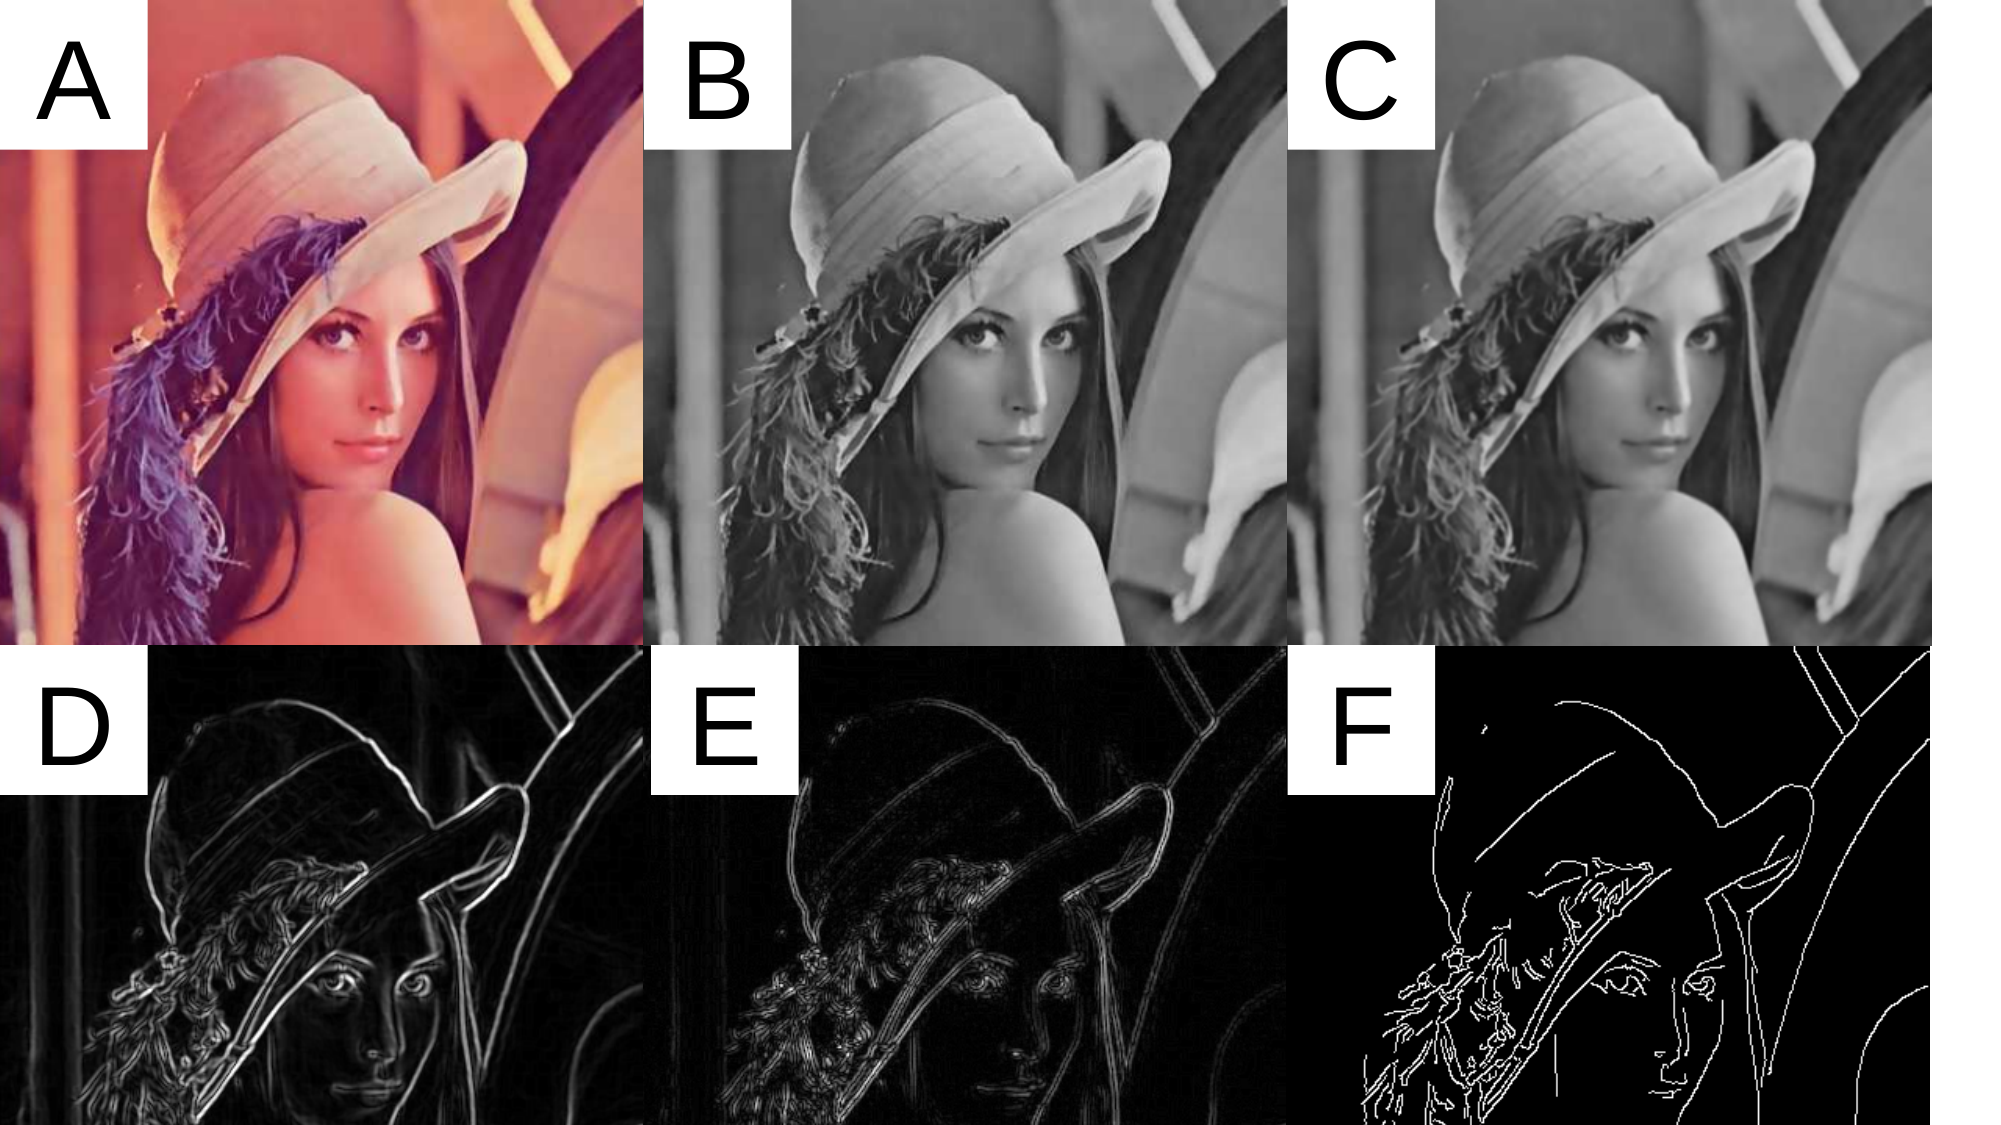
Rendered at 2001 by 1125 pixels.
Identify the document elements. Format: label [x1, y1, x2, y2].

text_box [0, 0, 1933, 1125]
